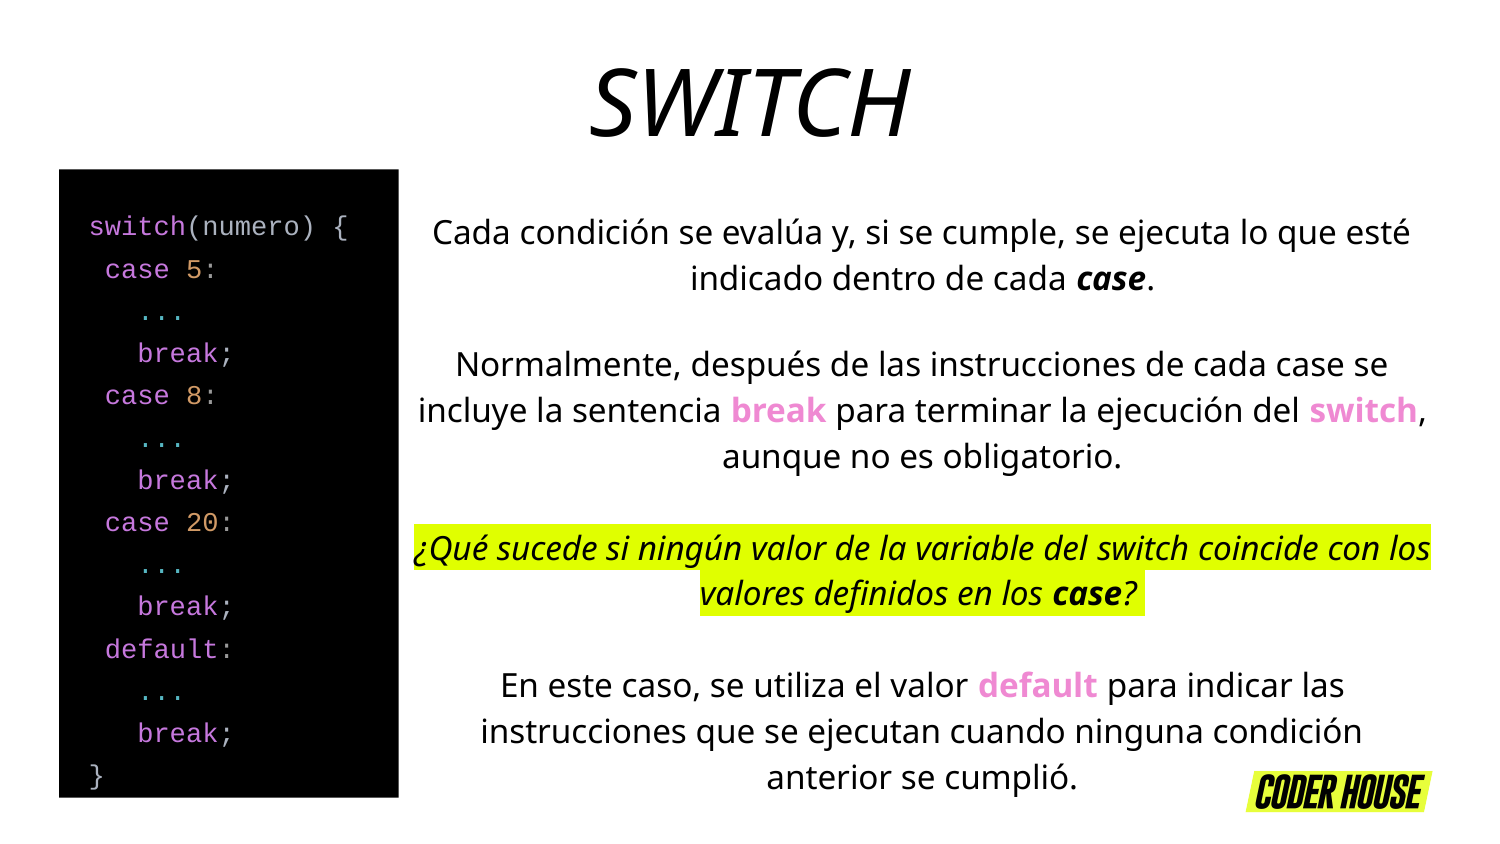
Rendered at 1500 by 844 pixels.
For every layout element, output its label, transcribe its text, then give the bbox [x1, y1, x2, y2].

picture [1241, 764, 1437, 819]
text_box switch(numero) { case 5: ... break; case 8: ... break; case 20: ... break; default: ... break; } [59, 169, 399, 798]
text_box SWITCH [513, 28, 987, 190]
text_box Cada condición se evalúa y, si se cumple, se ejecuta lo que esté indicado dentro de cada case. Normalmente, después de las instrucciones de cada case se incluye la sentencia break para terminar la ejecución del switch, aunque no es obligatorio. ¿Qué sucede si ningún valor de la variable del switch coincide con los valores definidos en los case? En este caso, se utiliza el valor default para indicar las instrucciones que se ejecutan cuando ninguna condición anterior se cumplió. [398, 190, 1447, 777]
